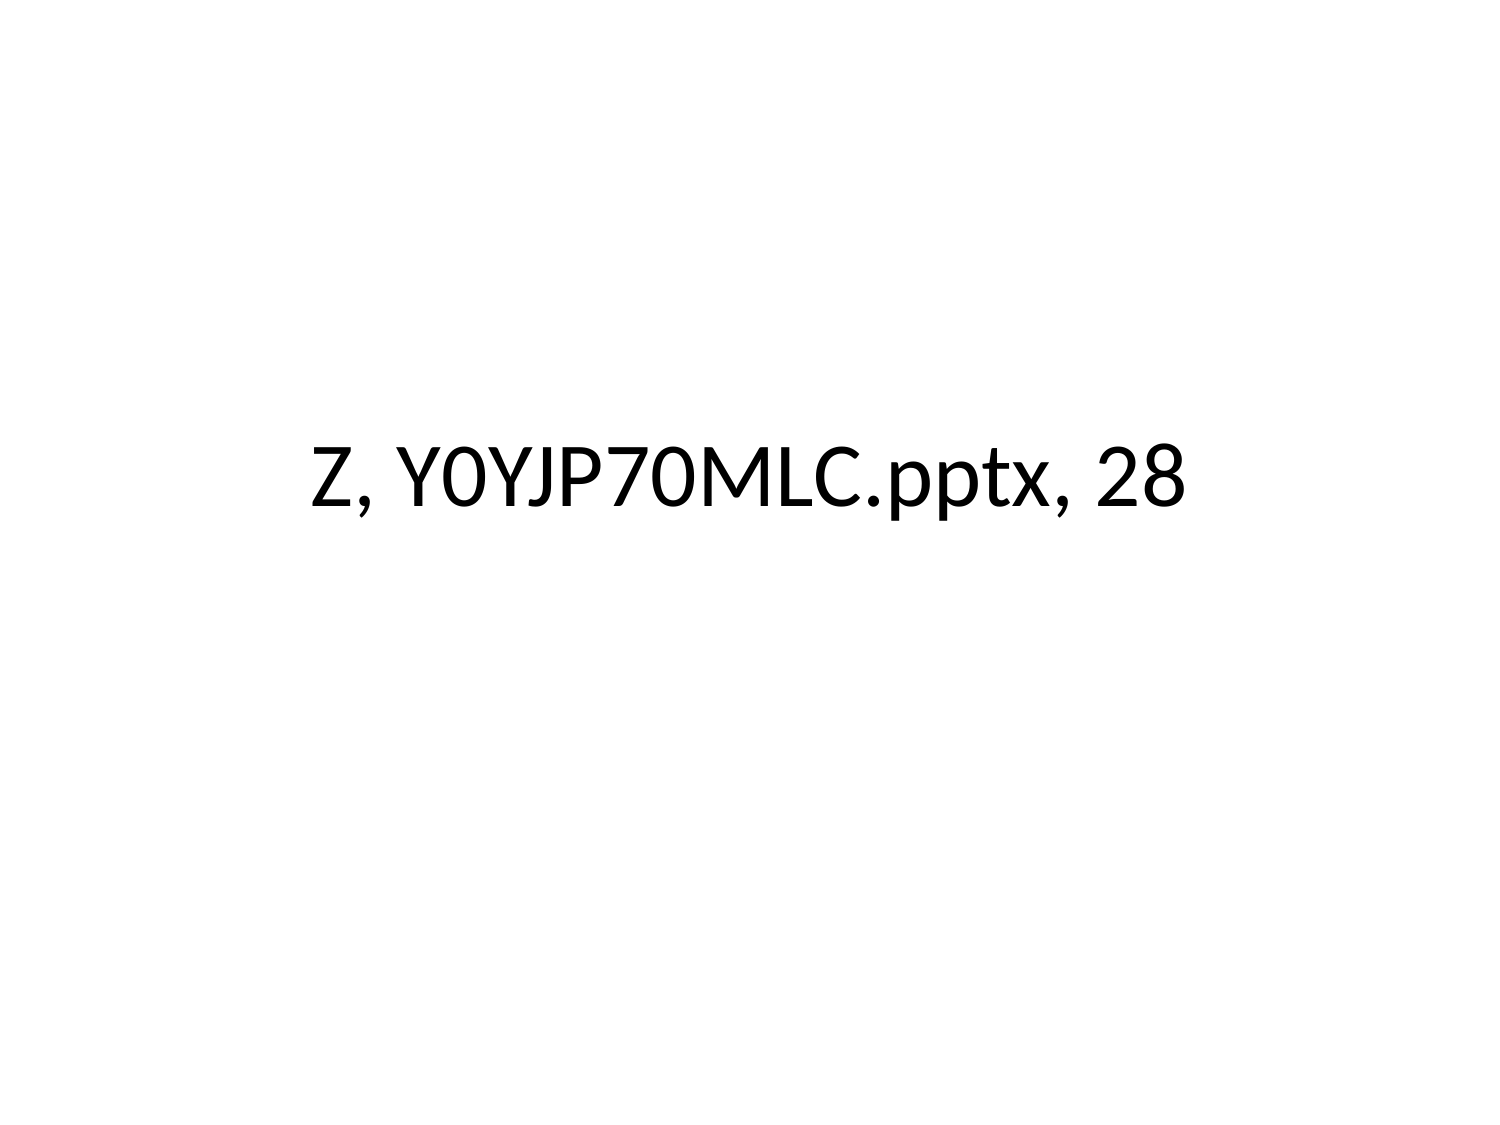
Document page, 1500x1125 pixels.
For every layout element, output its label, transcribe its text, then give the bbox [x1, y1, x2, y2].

title Z, Y0YJP70MLC.pptx, 28 [112, 349, 1388, 591]
